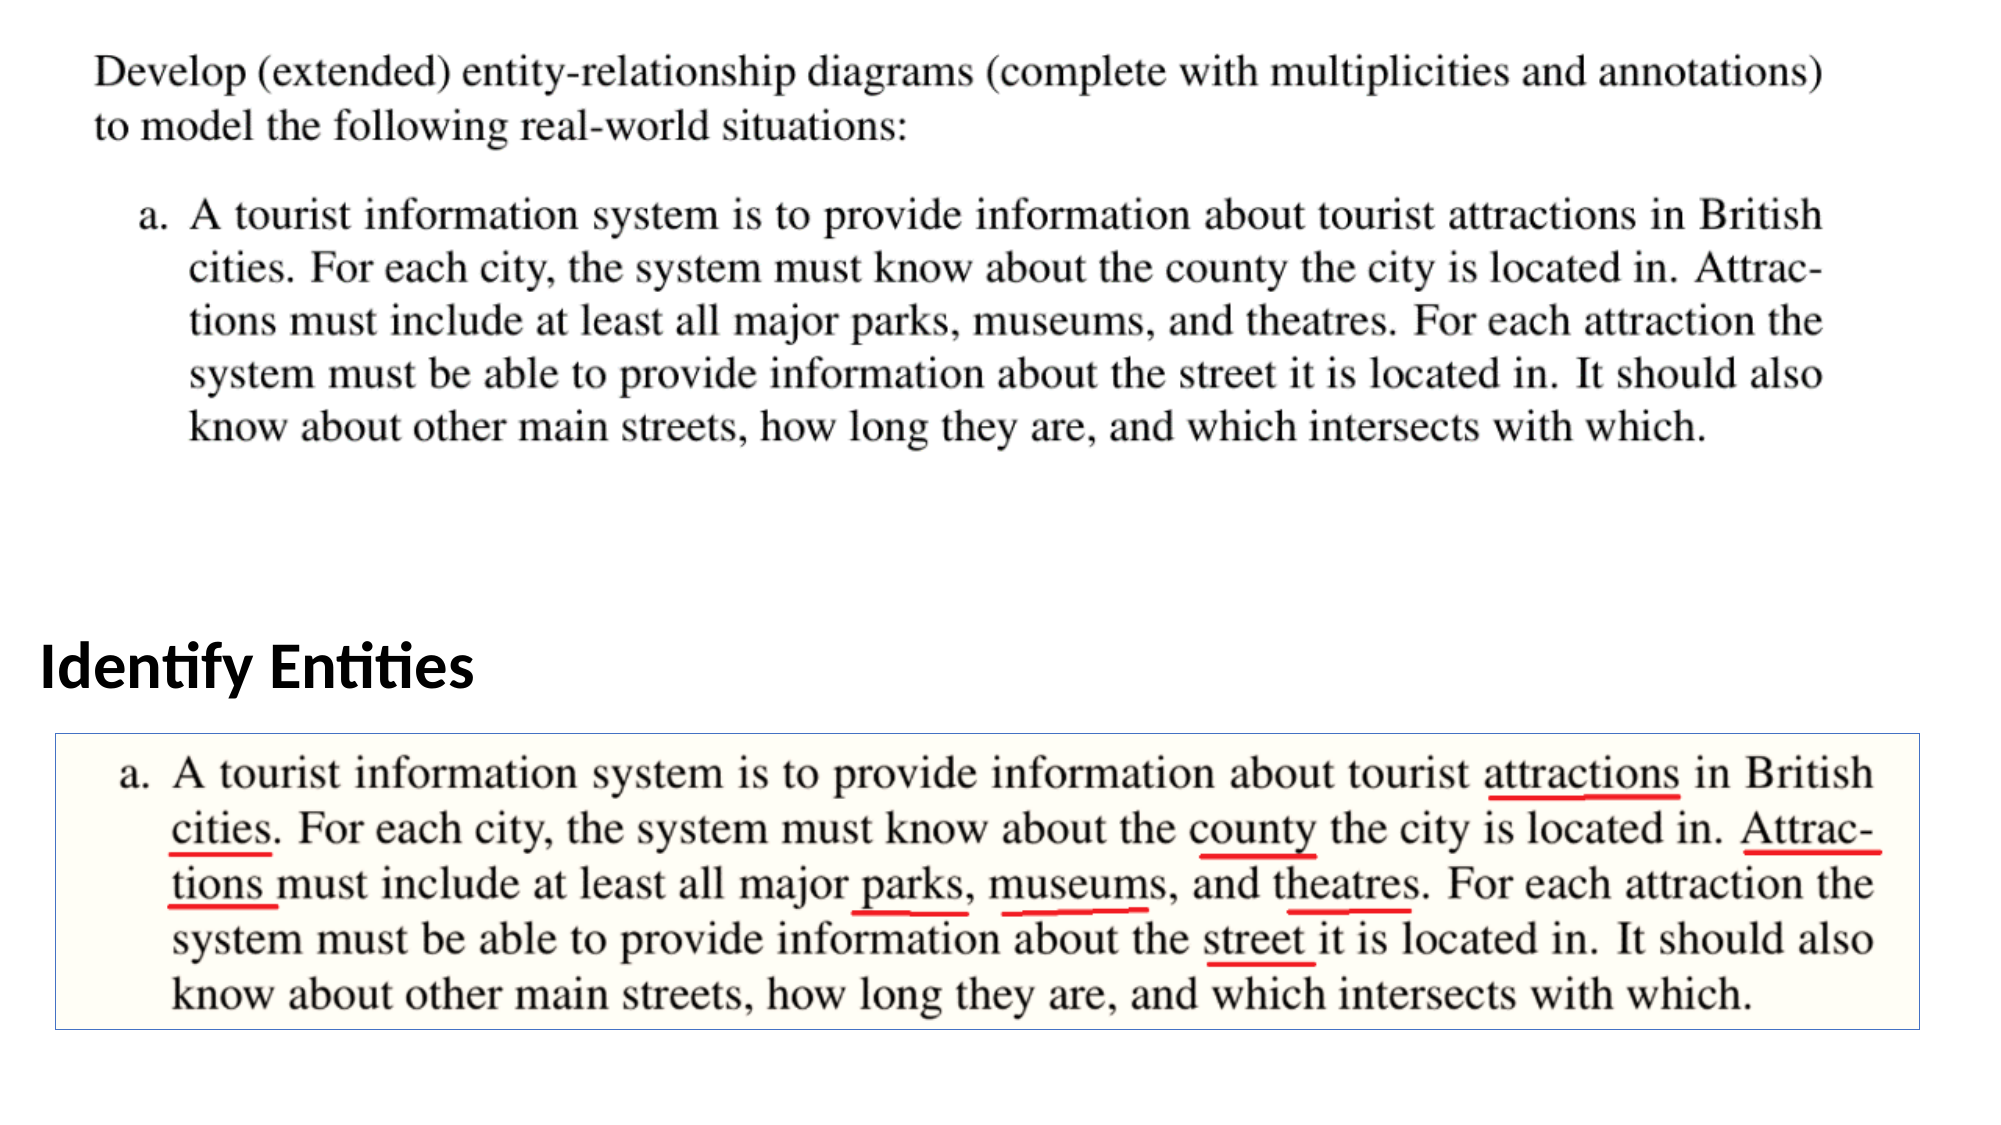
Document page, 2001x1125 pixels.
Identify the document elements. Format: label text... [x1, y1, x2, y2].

picture [55, 733, 1920, 1030]
text_box Identify Entities [25, 613, 491, 709]
picture [77, 40, 1867, 461]
